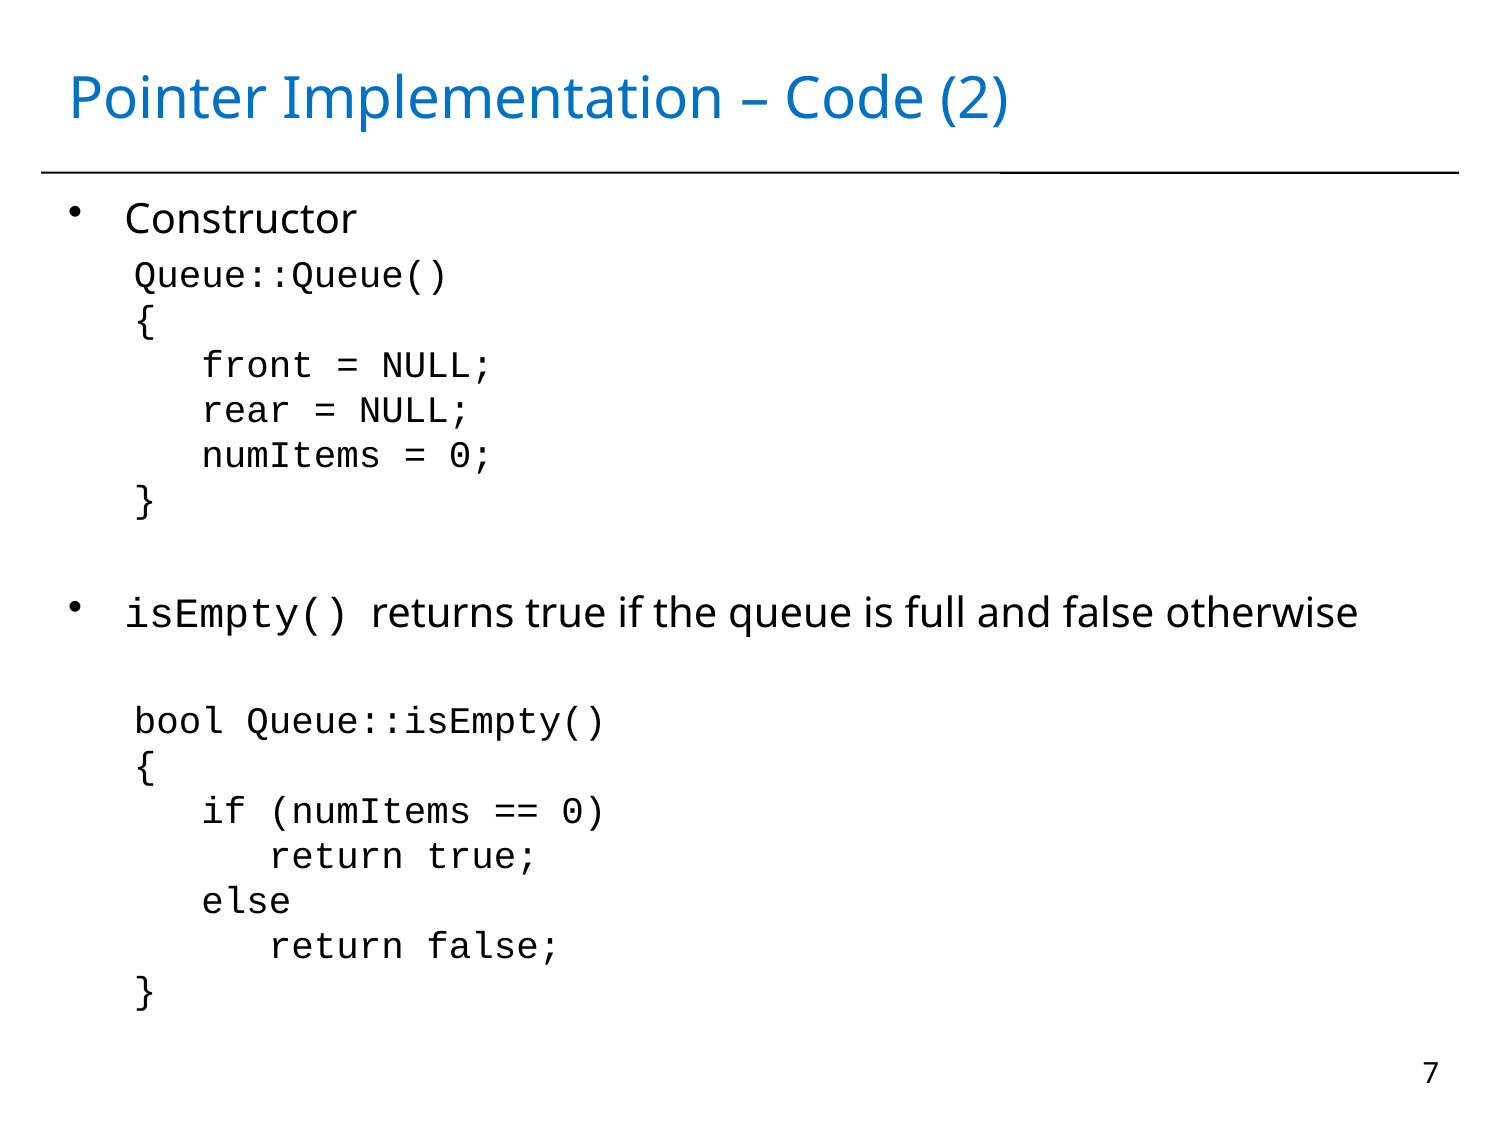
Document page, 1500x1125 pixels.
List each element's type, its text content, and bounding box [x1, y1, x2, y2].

list Constructor Queue::Queue() { front = NULL; rear = NULL; numItems = 0; } isEmpty() returns true if the queue is full and false otherwise bool Queue::isEmpty() { if (numItems == 0) return true; else return false; } [52, 184, 1448, 1024]
slide_number 7 [1104, 1046, 1455, 1125]
title Pointer Implementation – Code (2) [52, 30, 1448, 159]
